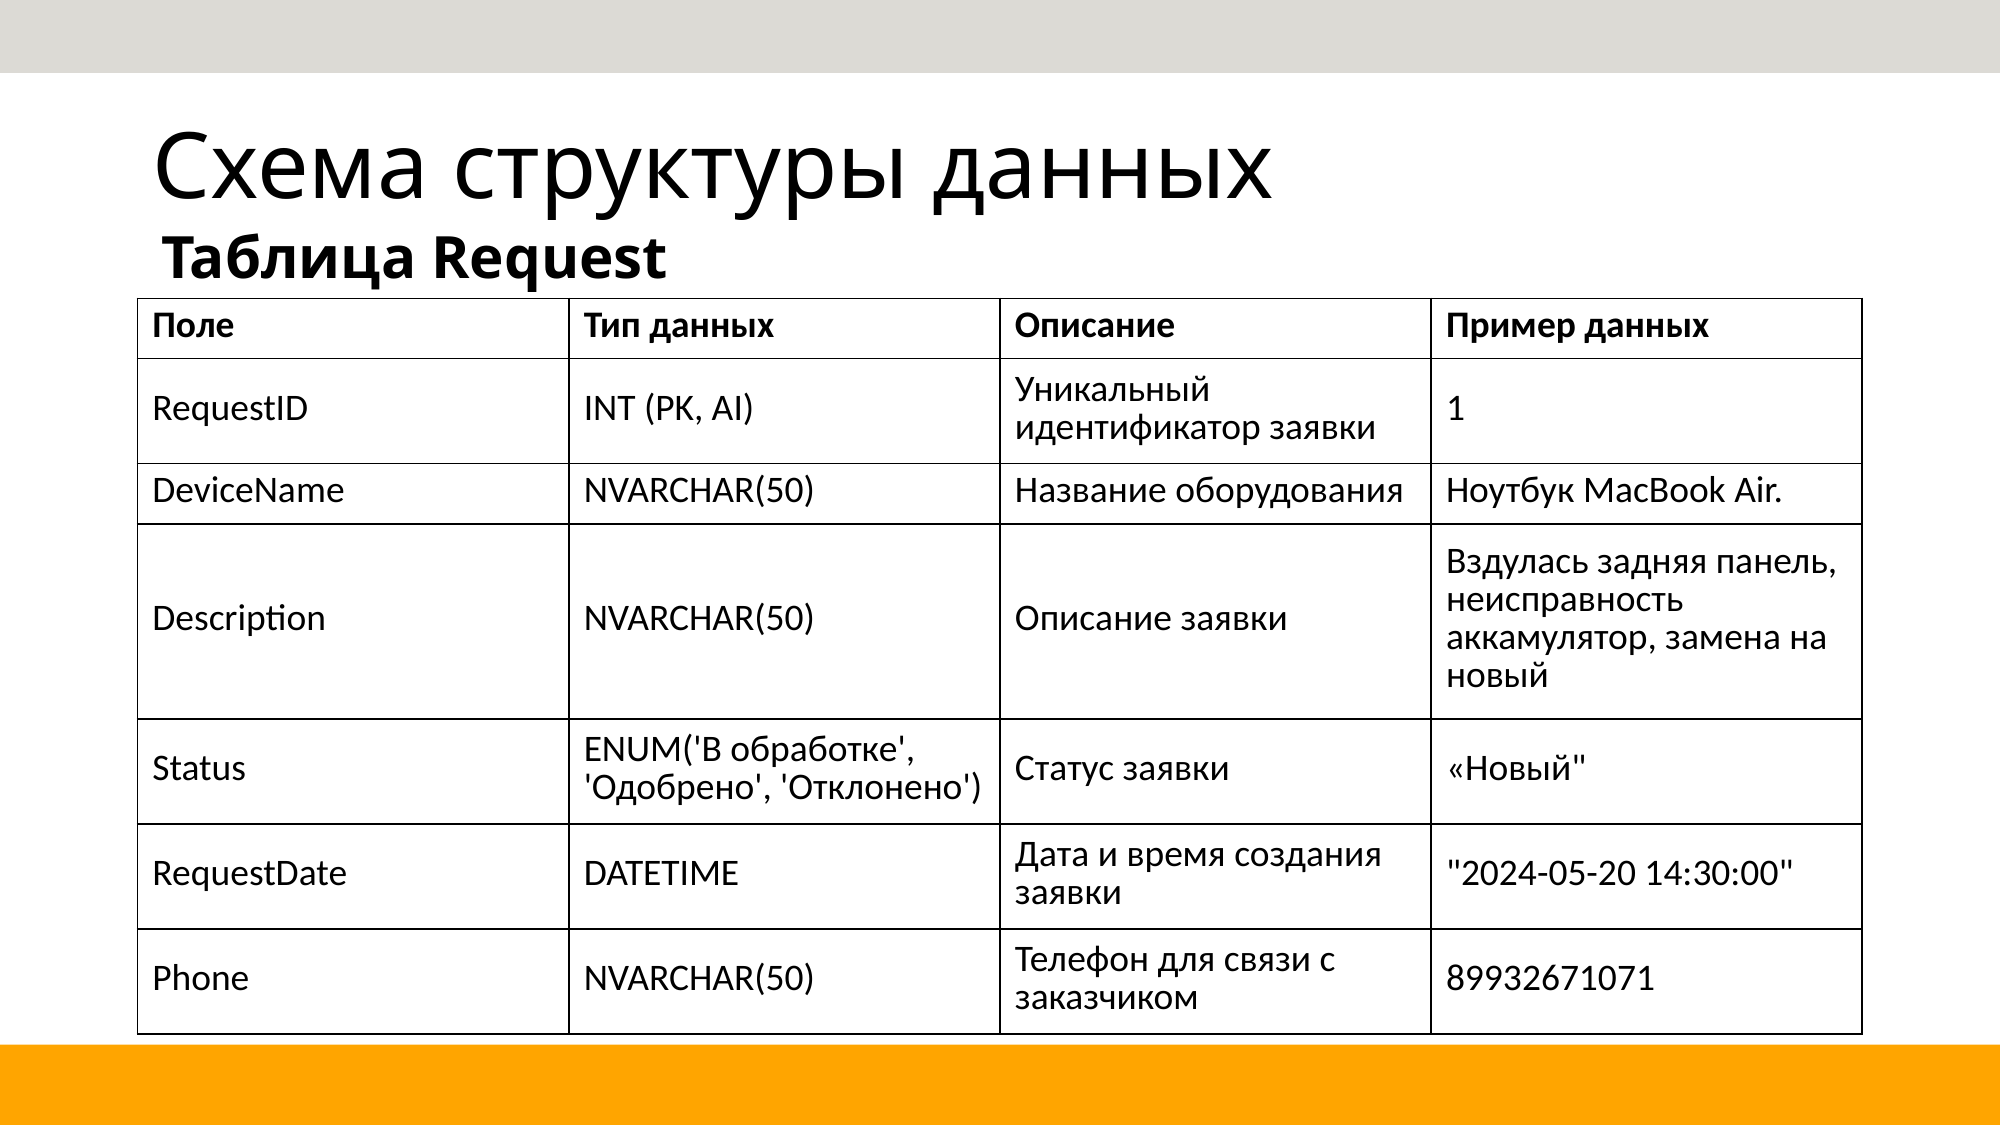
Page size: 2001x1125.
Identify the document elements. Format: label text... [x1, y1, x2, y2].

text_box Таблица Request [146, 212, 1932, 298]
table_cell NVARCHAR(50) [570, 930, 999, 1033]
table_cell Название оборудования [1001, 464, 1430, 523]
table_cell ENUM('В обработке', 'Одобрено', 'Отклонено') [570, 720, 999, 823]
table_cell 89932671071 [1432, 930, 1861, 1033]
table_cell NVARCHAR(50) [570, 464, 999, 523]
table_cell Дата и время создания заявки [1001, 825, 1430, 928]
table_cell Ноутбук MacBook Air. [1432, 464, 1861, 523]
table_header Тип данных [570, 299, 999, 358]
title Схема структуры данных [137, 74, 1863, 278]
table_cell RequestID [138, 359, 568, 463]
text_box [0, 0, 2000, 74]
table_cell «Новый" [1432, 720, 1861, 823]
table_header Описание [1001, 299, 1430, 358]
table_cell Статус заявки [1001, 720, 1430, 823]
table_cell RequestDate [138, 825, 568, 928]
table_header Поле [138, 299, 568, 358]
table_cell Phone [138, 930, 568, 1033]
table_cell Описание заявки [1001, 525, 1430, 718]
table_cell DeviceName [138, 464, 568, 523]
text_box [0, 1044, 2000, 1125]
table_cell DATETIME [570, 825, 999, 928]
table_cell Status [138, 720, 568, 823]
table_cell Телефон для связи с заказчиком [1001, 930, 1430, 1033]
table_cell Вздулась задняя панель, неисправность аккамулятор, замена на новый [1432, 525, 1861, 718]
table_header Пример данных [1432, 299, 1861, 358]
table_cell "2024-05-20 14:30:00" [1432, 825, 1861, 928]
table_cell Description [138, 525, 568, 718]
table_cell NVARCHAR(50) [570, 525, 999, 718]
table_cell 1 [1432, 359, 1861, 463]
table_cell INT (PK, AI) [570, 359, 999, 463]
table_cell Уникальный идентификатор заявки [1001, 359, 1430, 463]
